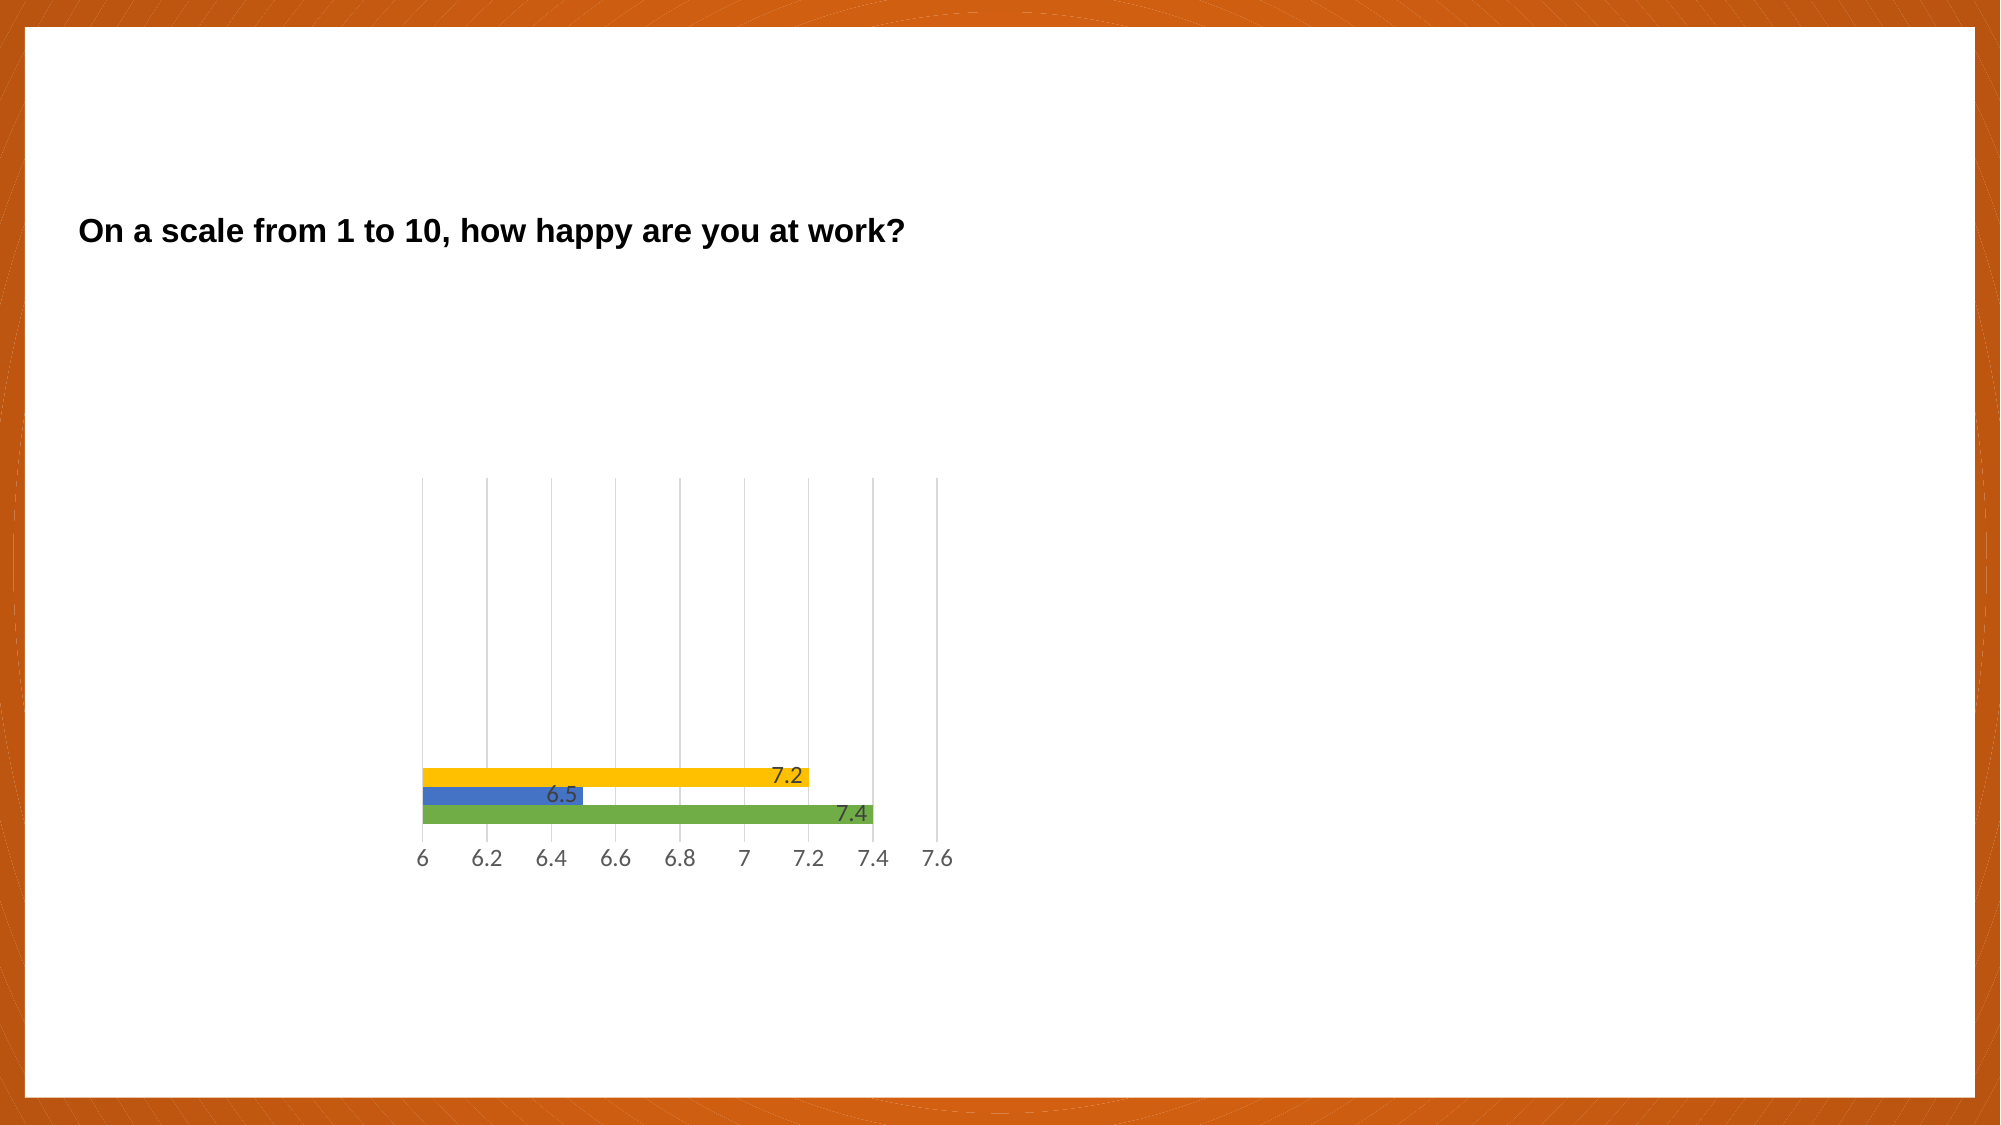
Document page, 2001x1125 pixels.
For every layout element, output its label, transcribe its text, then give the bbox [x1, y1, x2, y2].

text_box On a scale from 1 to 10, how happy are you at work? [63, 201, 969, 257]
text_box [24, 26, 1976, 1099]
chart [379, 295, 970, 894]
